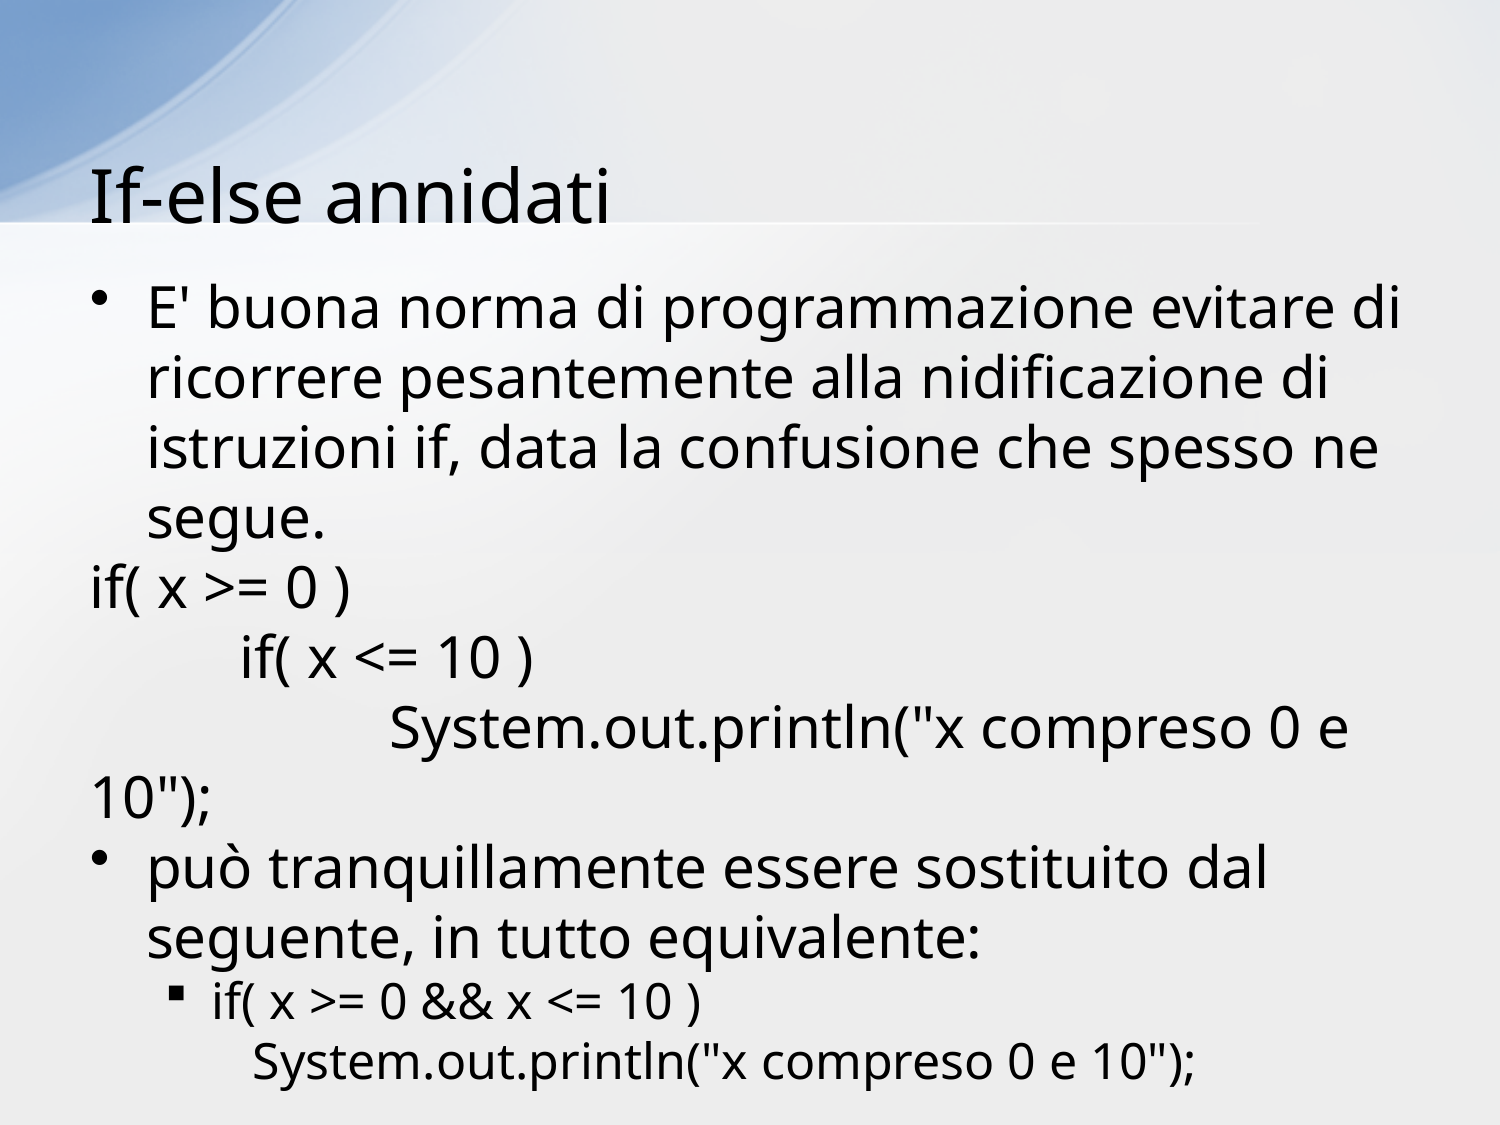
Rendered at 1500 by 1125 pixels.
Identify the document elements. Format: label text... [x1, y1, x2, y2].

picture [0, 0, 1500, 1125]
list E' buona norma di programmazione evitare di ricorrere pesantemente alla nidificazione di istruzioni if, data la confusione che spesso ne segue. if( x >= 0 ) if( x <= 10 ) System.out.println("x compreso 0 e 10"); può tranquillamente essere sostituito dal seguente, in tutto equivalente: if( x >= 0 && x <= 10 ) System.out.println("x compreso 0 e 10"); [75, 262, 1425, 1005]
title If-else annidati [75, 58, 1425, 247]
